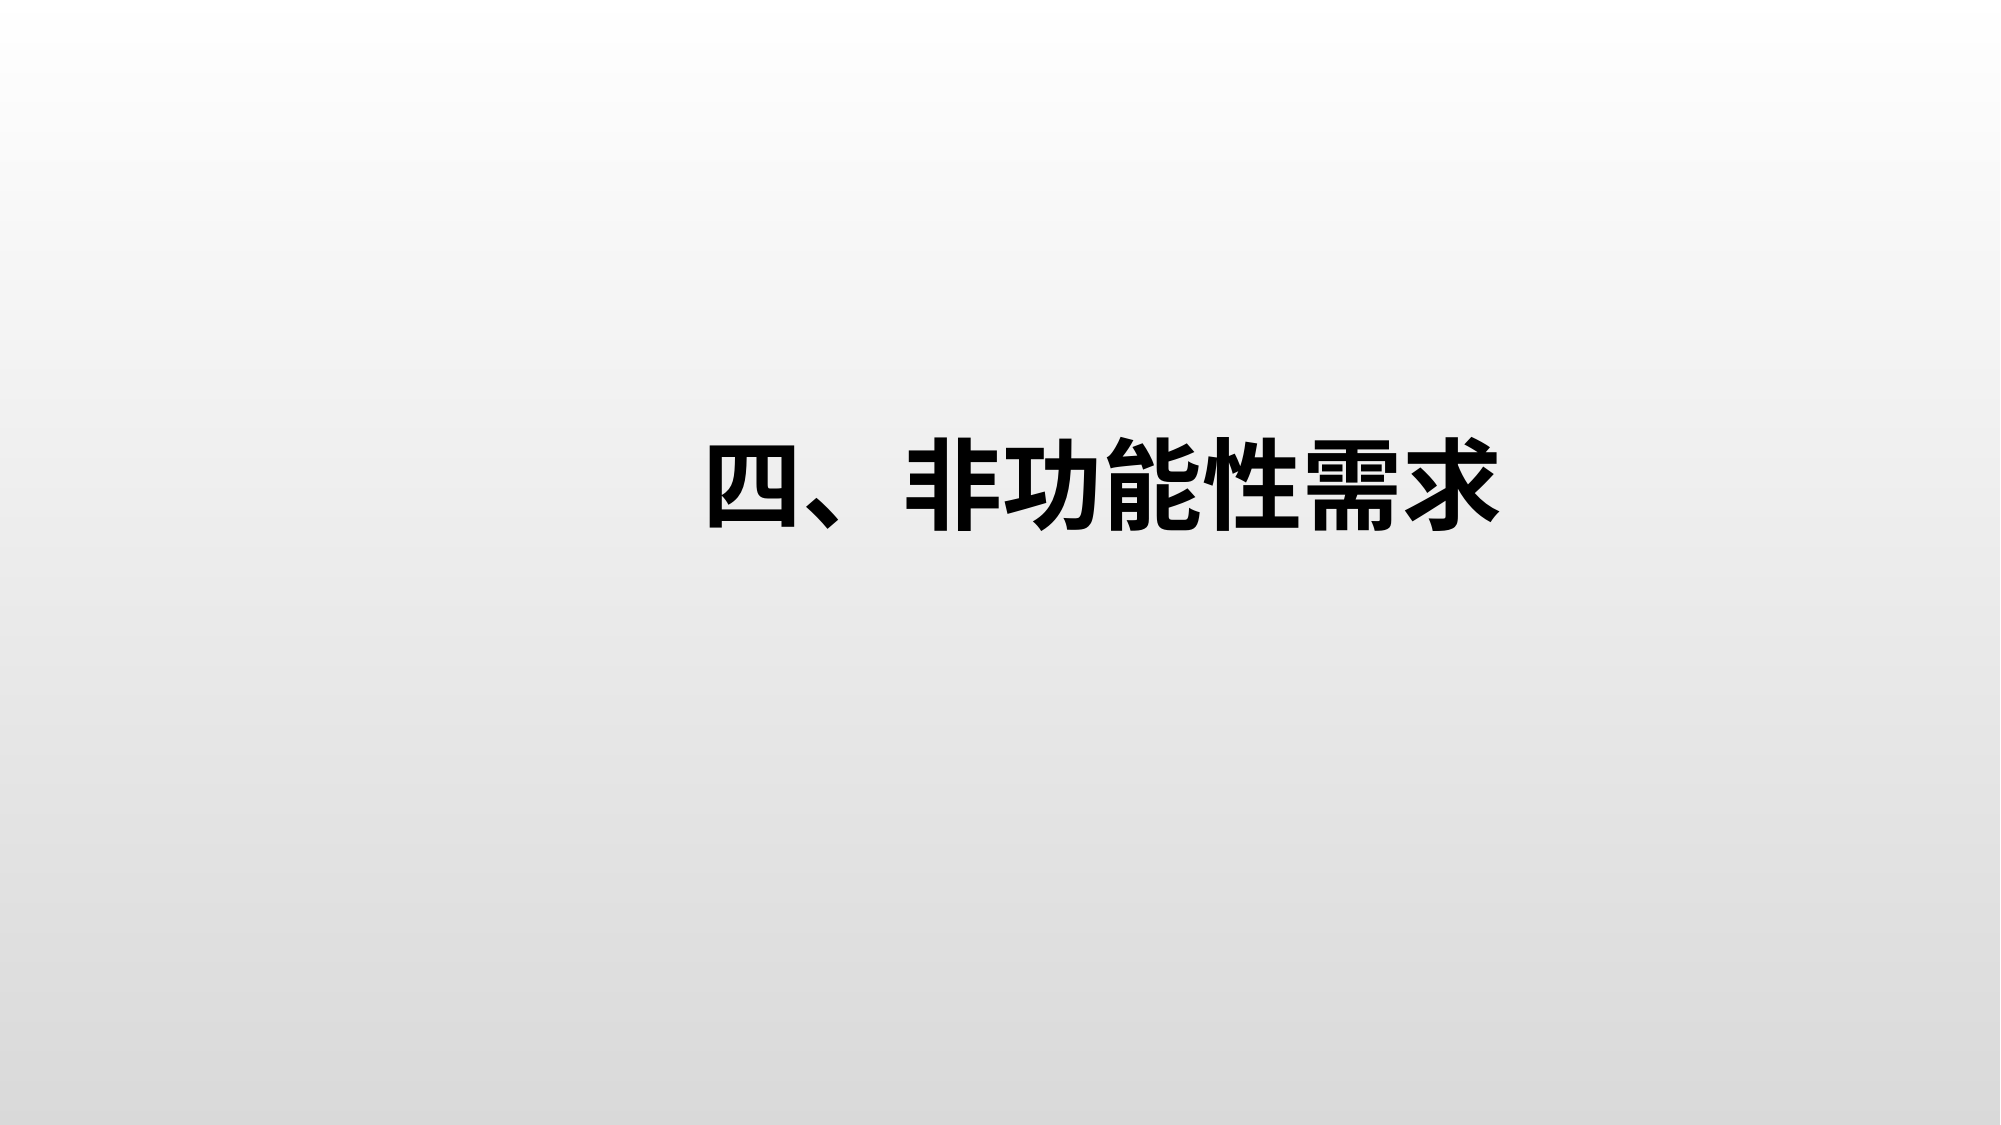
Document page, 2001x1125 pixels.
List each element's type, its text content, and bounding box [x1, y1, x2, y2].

text_box 四、非功能性需求 [687, 414, 1841, 550]
